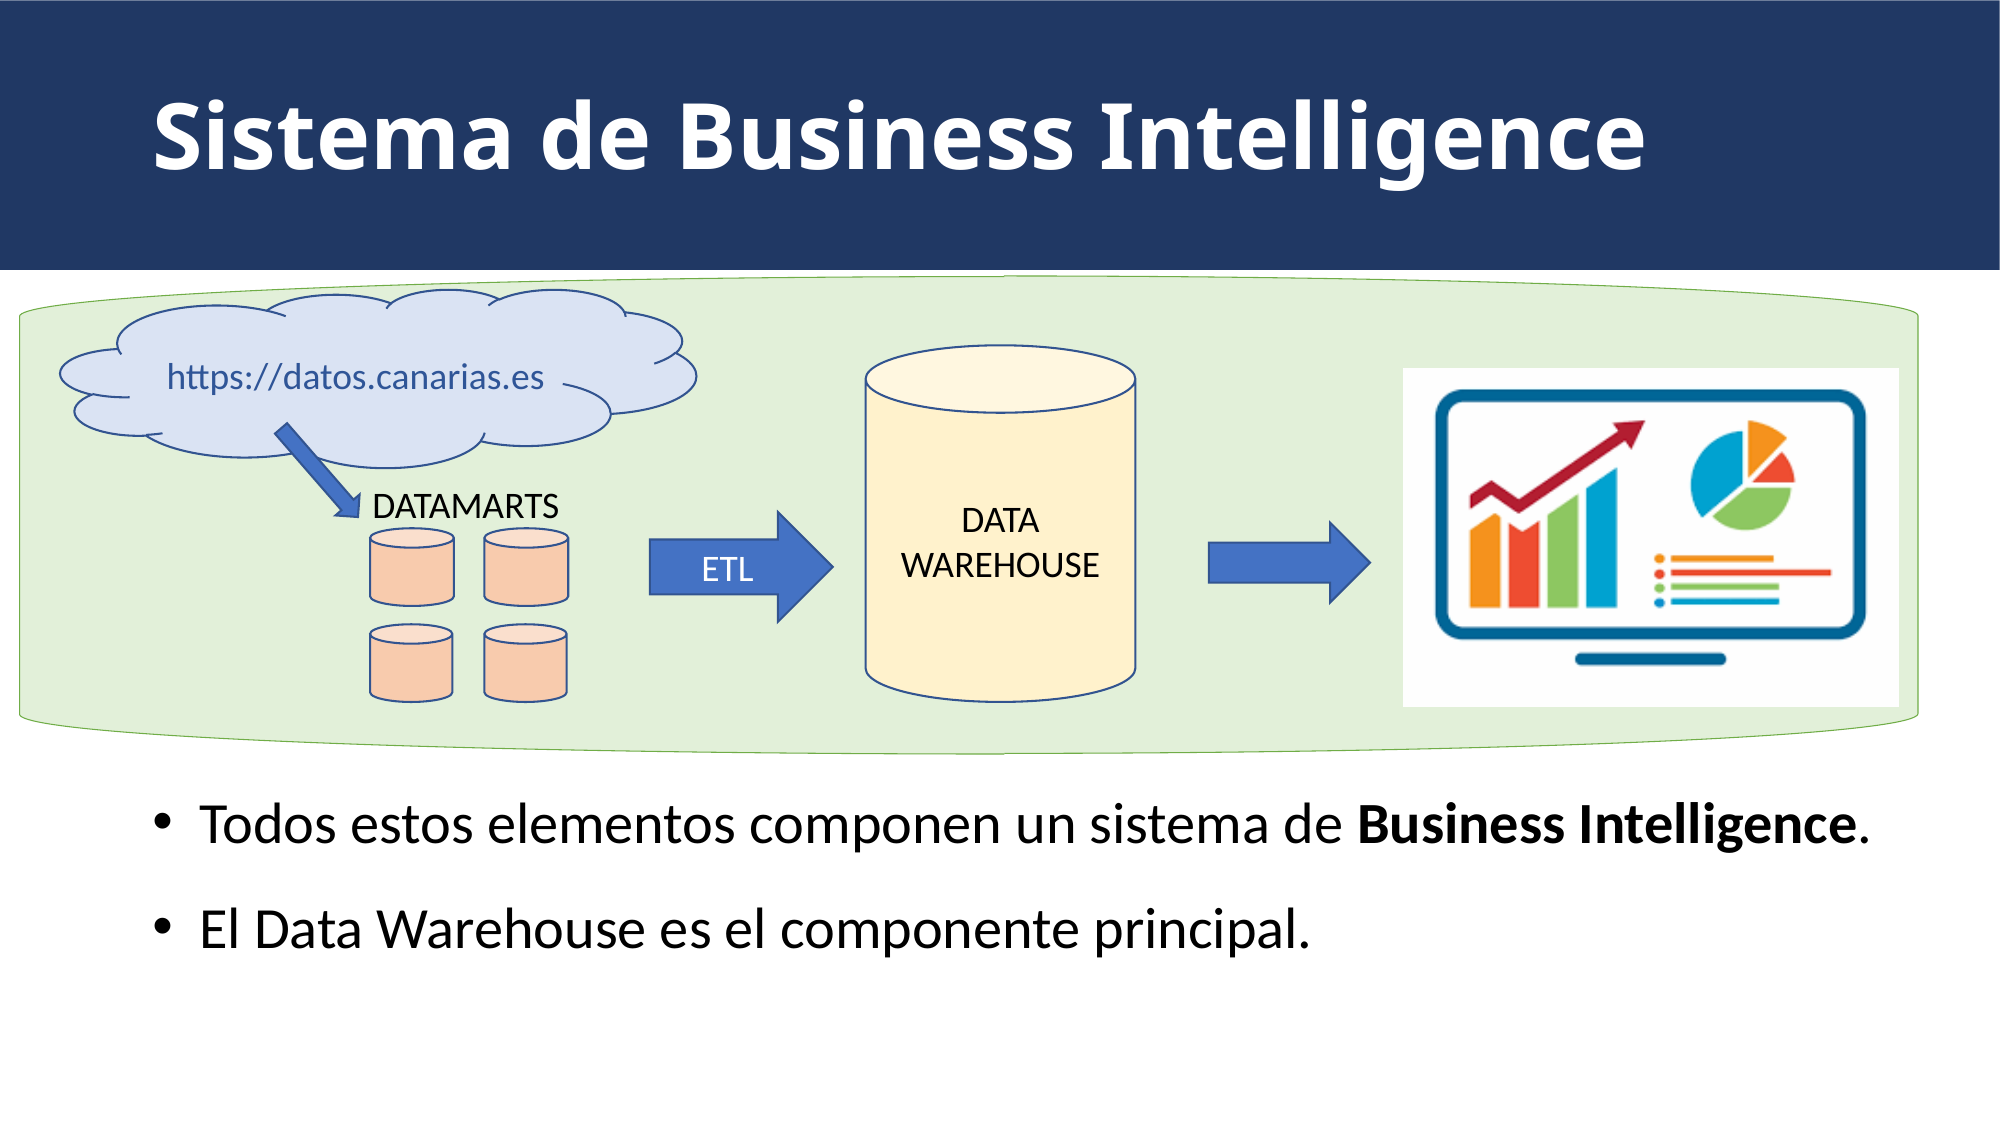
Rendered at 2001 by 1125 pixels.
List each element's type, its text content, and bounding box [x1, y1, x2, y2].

text_box [1207, 520, 1372, 606]
text_box [483, 534, 570, 607]
table_header [604, 415, 620, 429]
text_box ETL [648, 509, 835, 625]
picture [1403, 368, 1899, 707]
text_box [19, 276, 1005, 742]
table_header [137, 310, 160, 318]
text_box Todos estos elementos componen un sistema de Business Intelligence. El Data Warehouse es el componente principal. [137, 742, 1893, 1073]
text_box DATA WAREHOUSE [864, 344, 1137, 703]
text_box [483, 623, 568, 704]
title Sistema de Business Intelligence [137, 31, 1863, 249]
text_box https://datos.canarias.es [58, 288, 698, 470]
text_box [368, 623, 454, 704]
text_box DATAMARTS [357, 473, 584, 534]
text_box [0, 0, 2000, 271]
text_box [1003, 275, 1919, 742]
text_box [368, 534, 455, 607]
text_box [273, 421, 357, 518]
